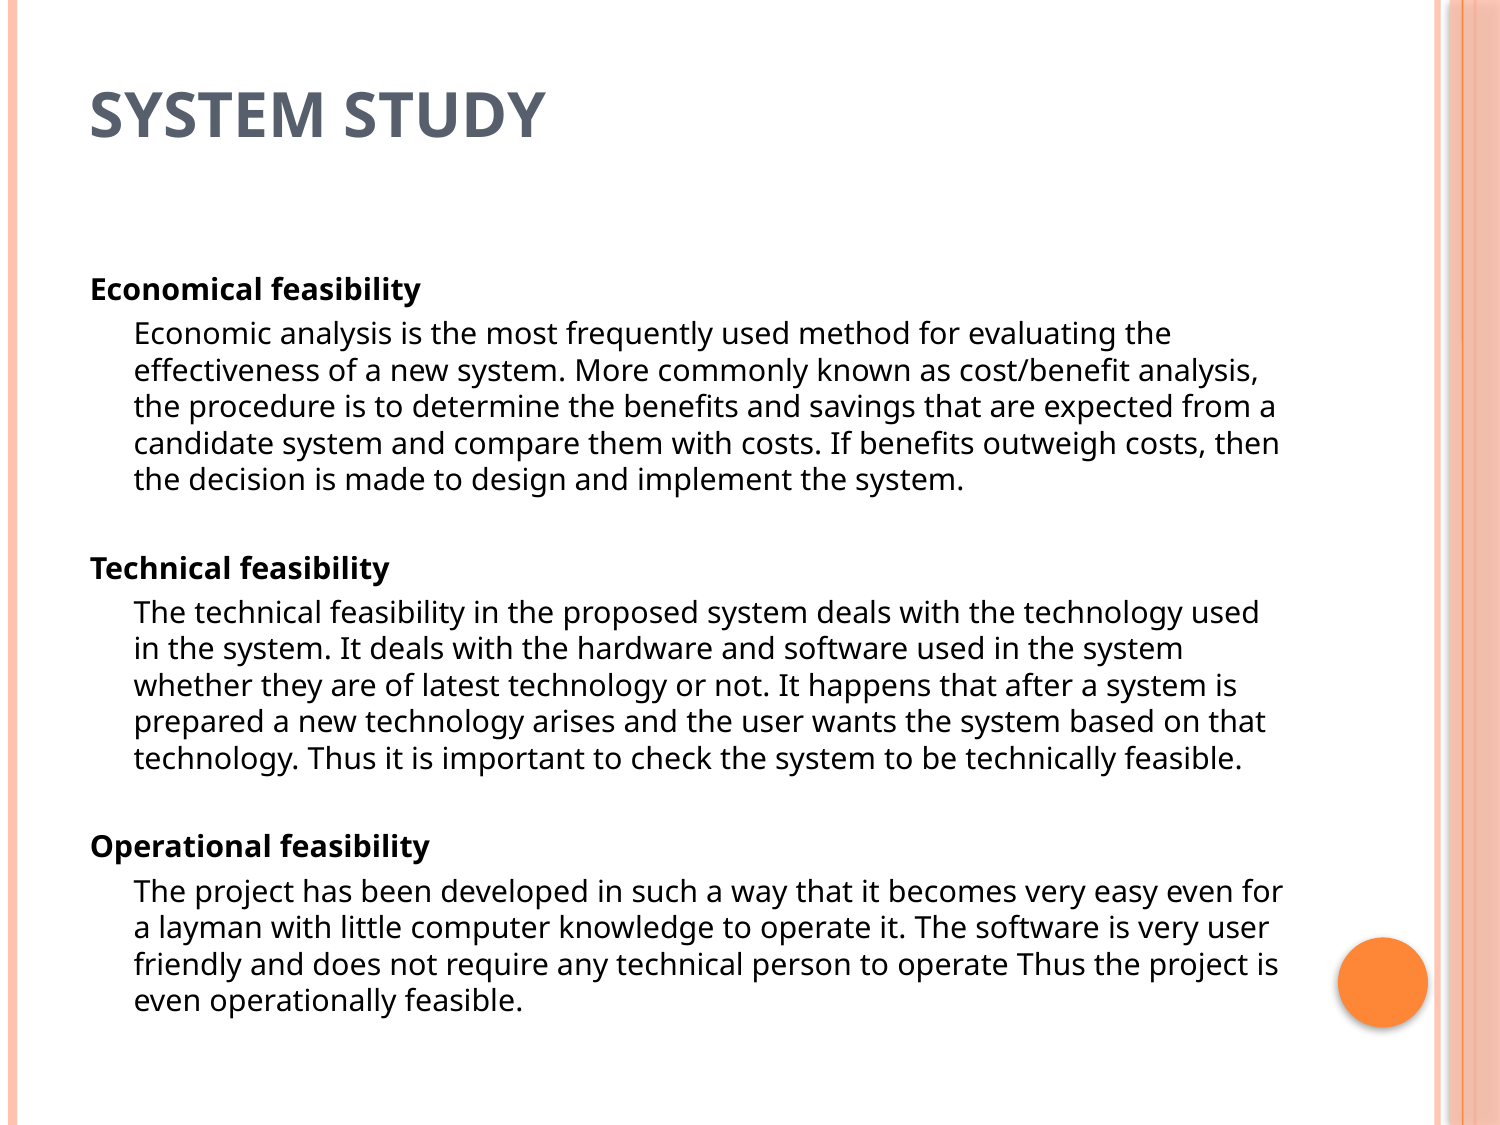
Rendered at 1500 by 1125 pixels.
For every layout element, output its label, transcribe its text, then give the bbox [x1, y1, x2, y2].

list Economical feasibility Economic analysis is the most frequently used method for evaluating the effectiveness of a new system. More commonly known as cost/benefit analysis, the procedure is to determine the benefits and savings that are expected from a candidate system and compare them with costs. If benefits outweigh costs, then the decision is made to design and implement the system. Technical feasibility The technical feasibility in the proposed system deals with the technology used in the system. It deals with the hardware and software used in the system whether they are of latest technology or not. It happens that after a system is prepared a new technology arises and the user wants the system based on that technology. Thus it is important to check the system to be technically feasible. Operational feasibility The project has been developed in such a way that it becomes very easy even for a layman with little computer knowledge to operate it. The software is very user friendly and does not require any technical person to operate Thus the project is even operationally feasible. [75, 262, 1300, 1062]
title System Study [75, 45, 1300, 233]
